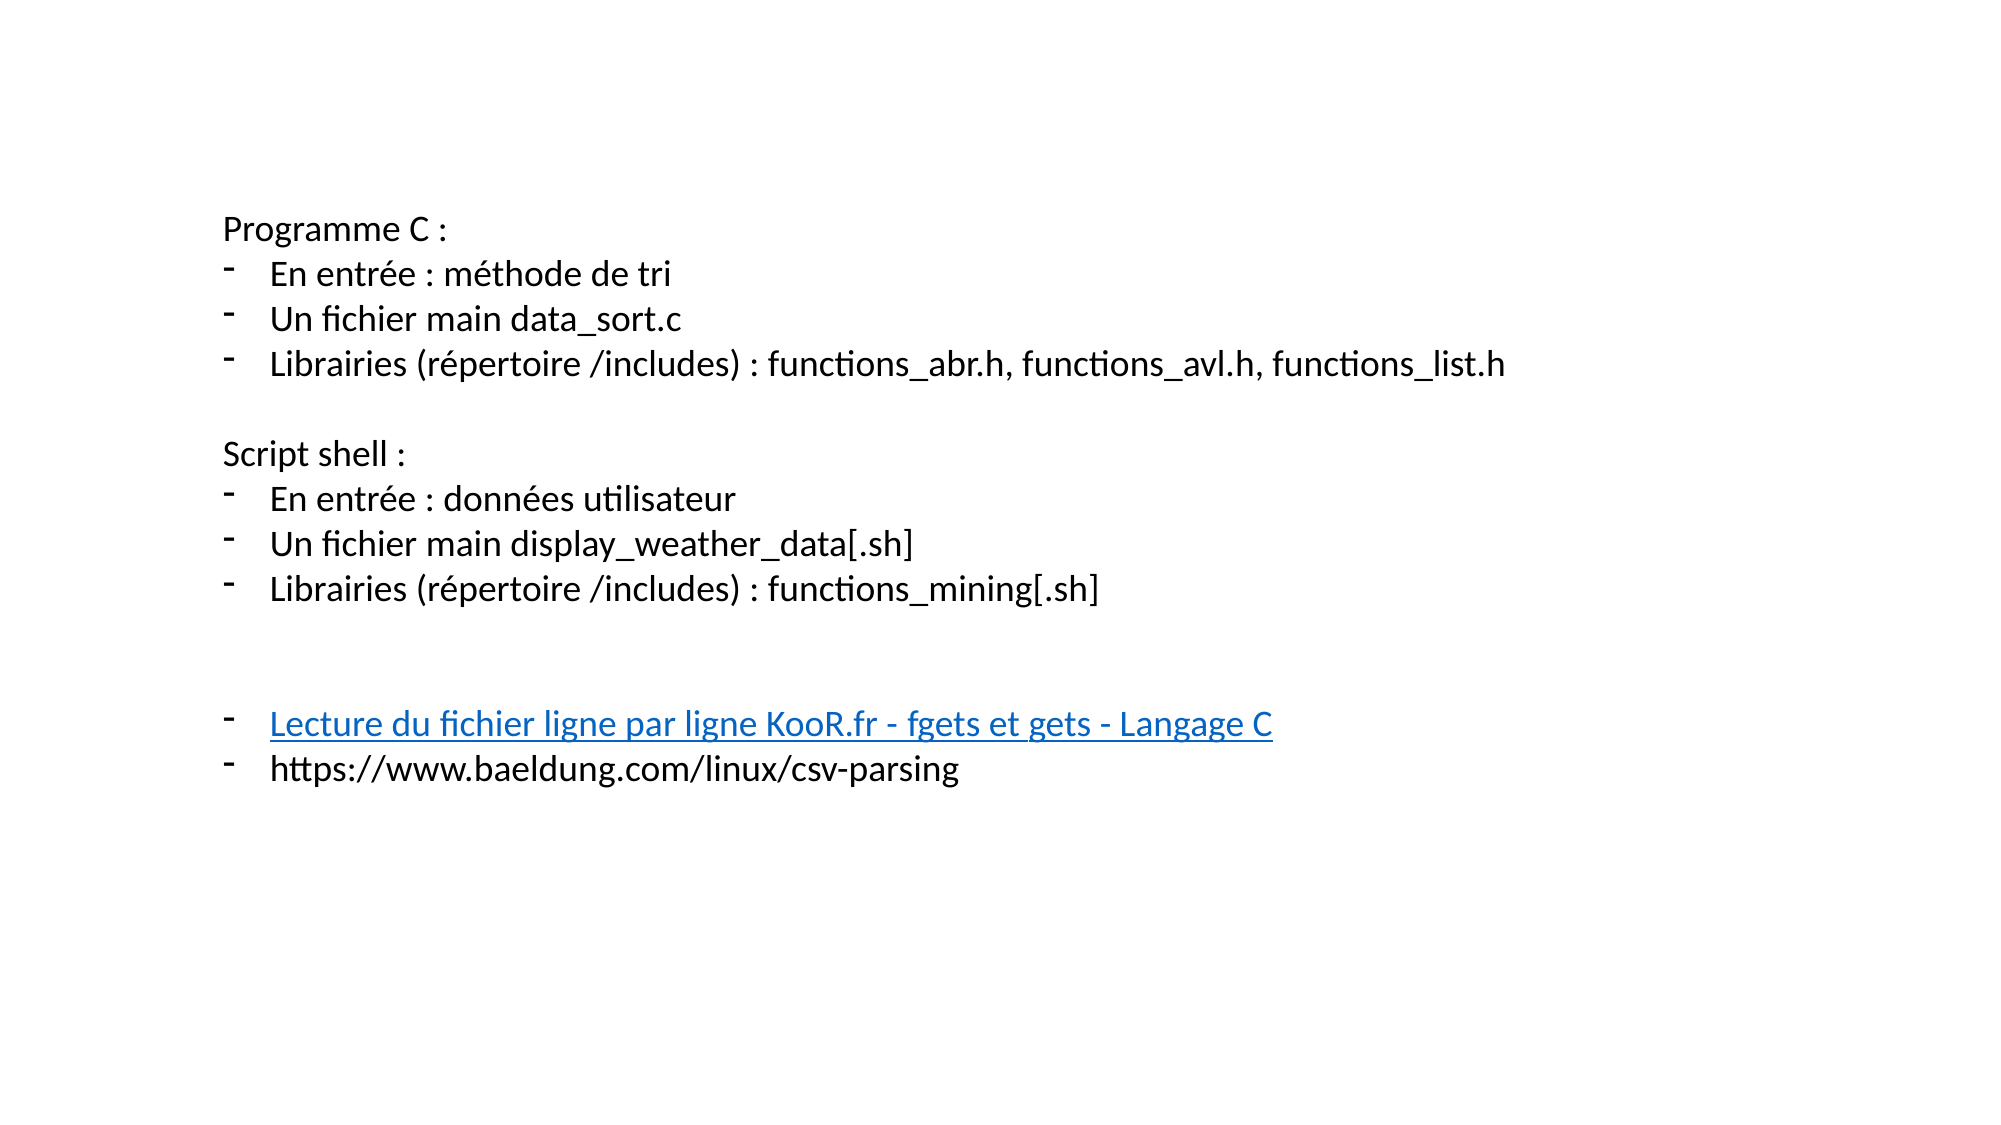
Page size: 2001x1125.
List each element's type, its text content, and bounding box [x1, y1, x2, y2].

text_box Programme C : En entrée : méthode de tri Un fichier main data_sort.c Librairies (répertoire /includes) : functions_abr.h, functions_avl.h, functions_list.h Script shell : En entrée : données utilisateur Un fichier main display_weather_data[.sh] Librairies (répertoire /includes) : functions_mining[.sh] Lecture du fichier ligne par ligne KooR.fr - fgets et gets - Langage C https://www.baeldung.com/linux/csv-parsing [208, 196, 1637, 797]
